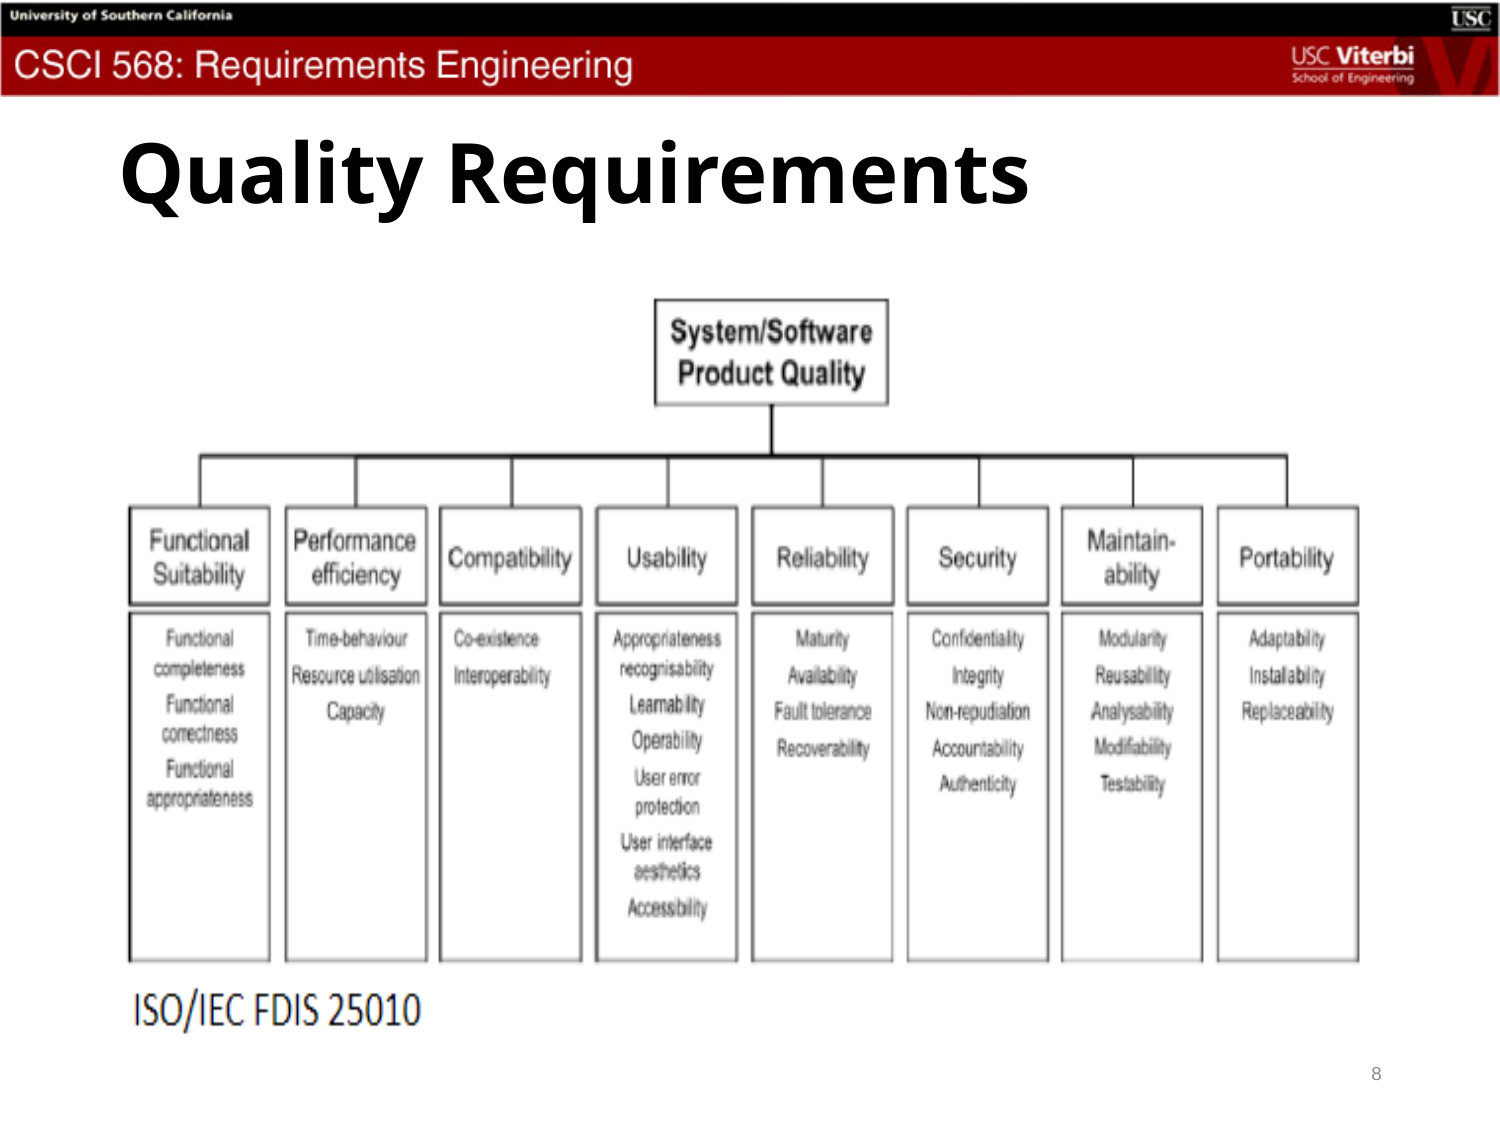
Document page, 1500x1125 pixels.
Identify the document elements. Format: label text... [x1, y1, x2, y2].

title Quality Requirements [103, 115, 1397, 238]
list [49, 239, 1425, 1063]
slide_number 8 [1059, 1063, 1397, 1103]
picture [0, 2, 1500, 97]
